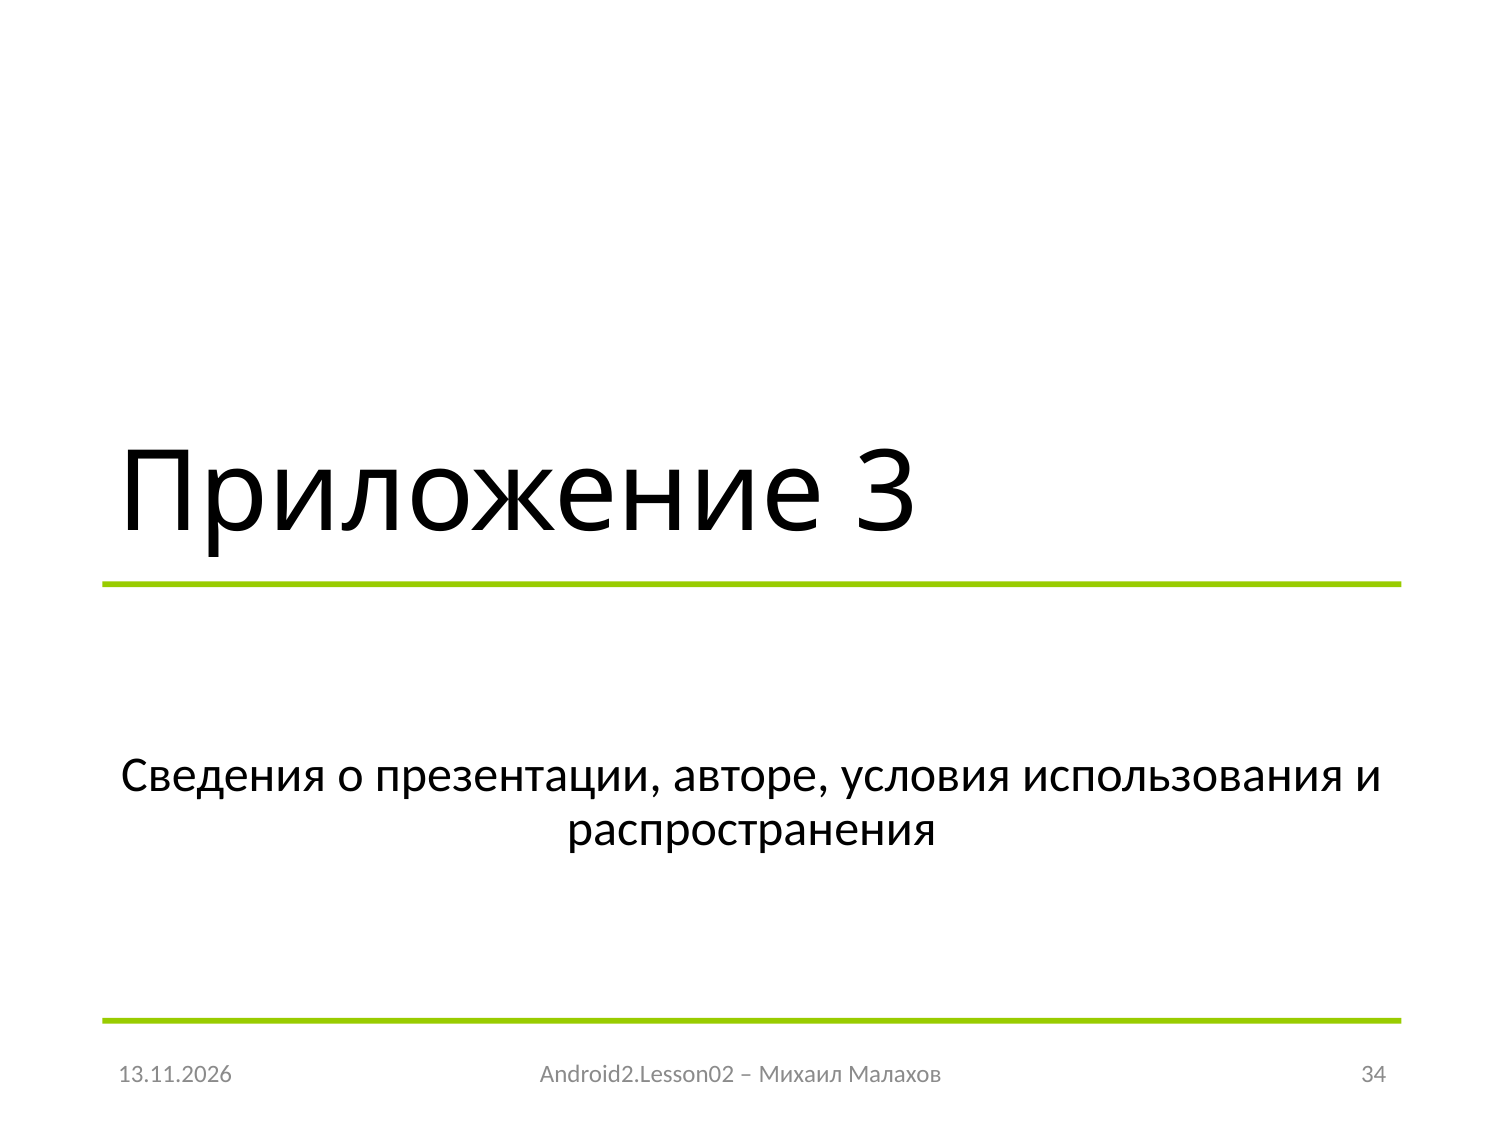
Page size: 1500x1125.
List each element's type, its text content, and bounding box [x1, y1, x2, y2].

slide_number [103, 1042, 295, 1103]
footer Android2.Lesson02 – Михаил Малахов [295, 1042, 1186, 1103]
list Сведения о презентации, авторе, условия использования и распространения [102, 606, 1402, 999]
title Приложение 3 [102, 316, 1402, 563]
slide_number 34 [1186, 1042, 1402, 1103]
